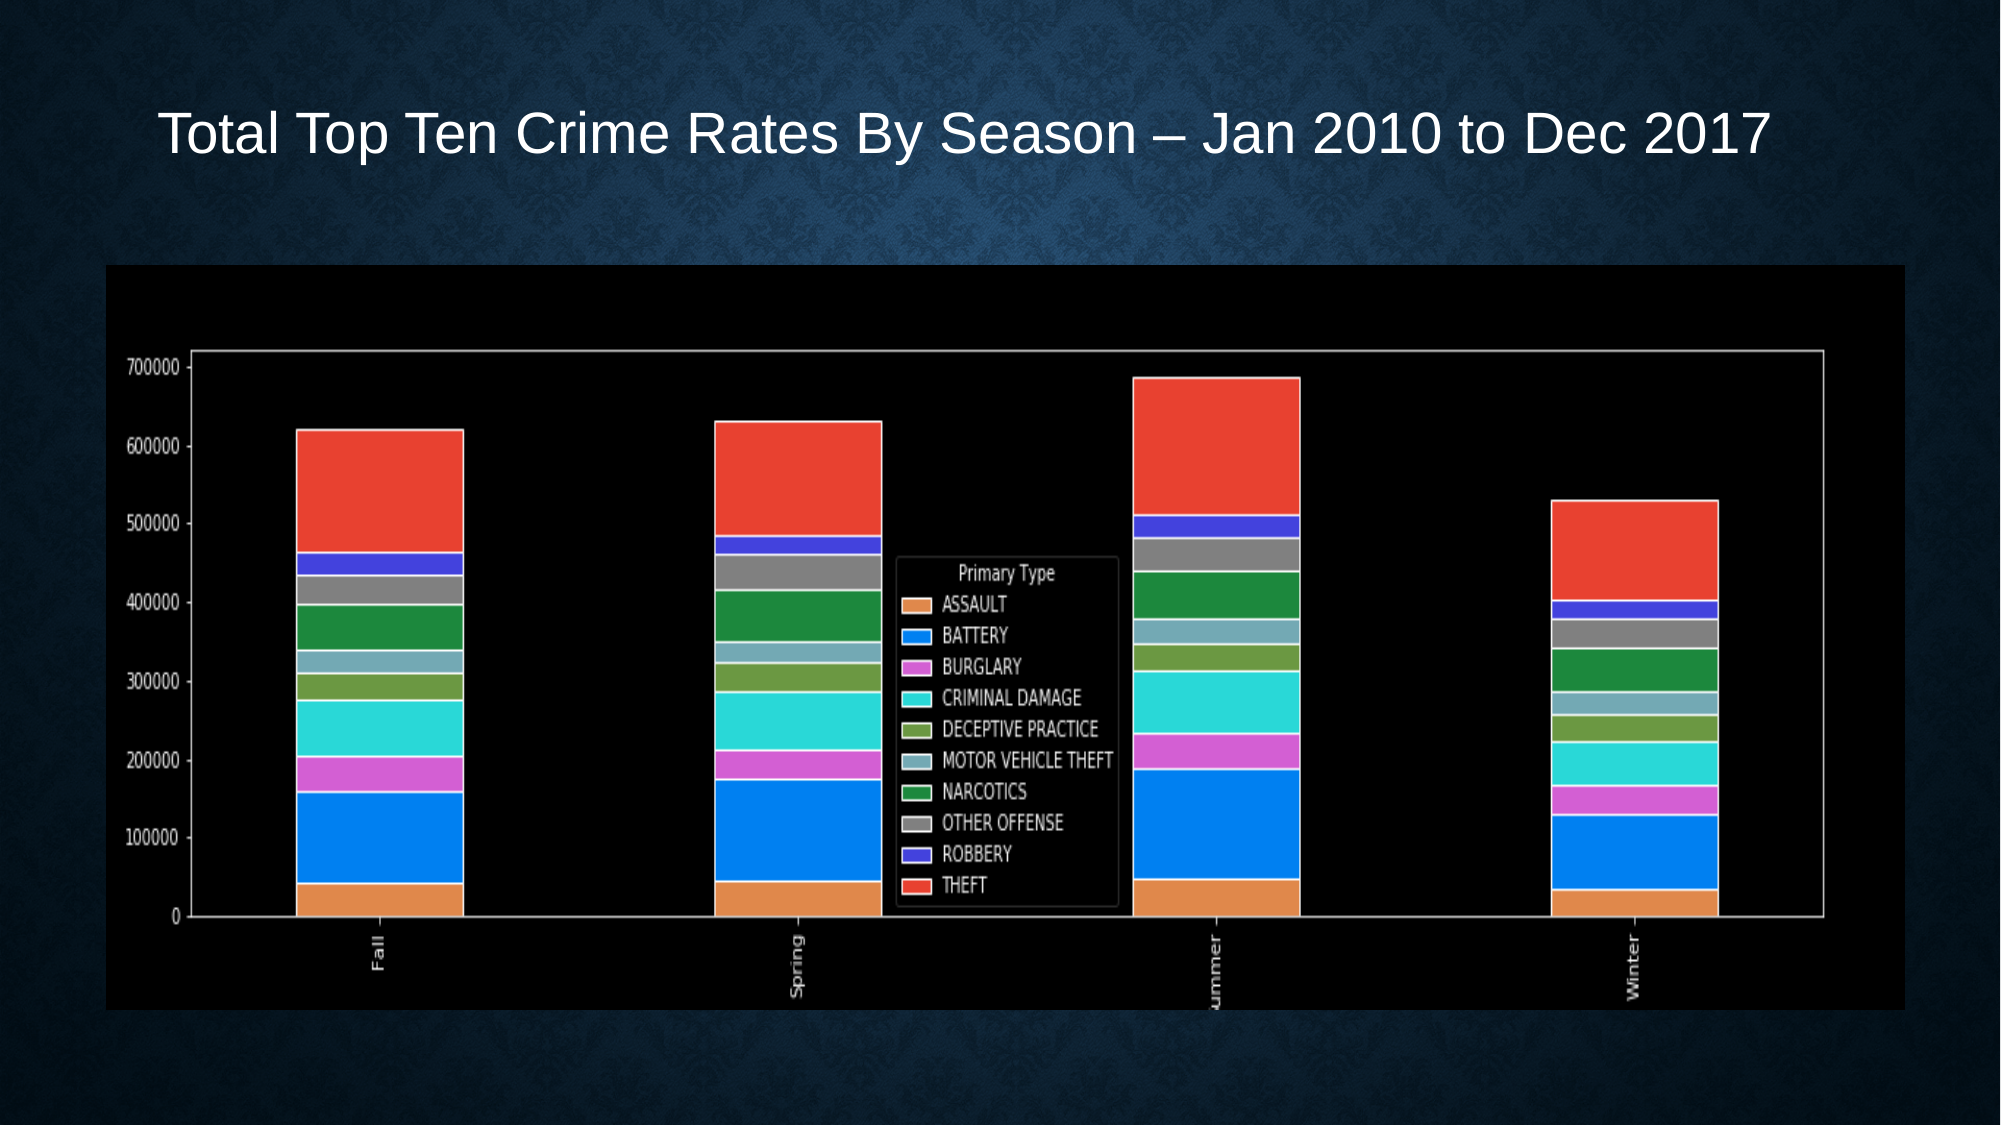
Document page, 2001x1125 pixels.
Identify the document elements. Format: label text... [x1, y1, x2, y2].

text_box Total Top Ten Crime Rates By Season – Jan 2010 to Dec 2017 [142, 88, 1905, 173]
picture [105, 264, 1905, 1011]
